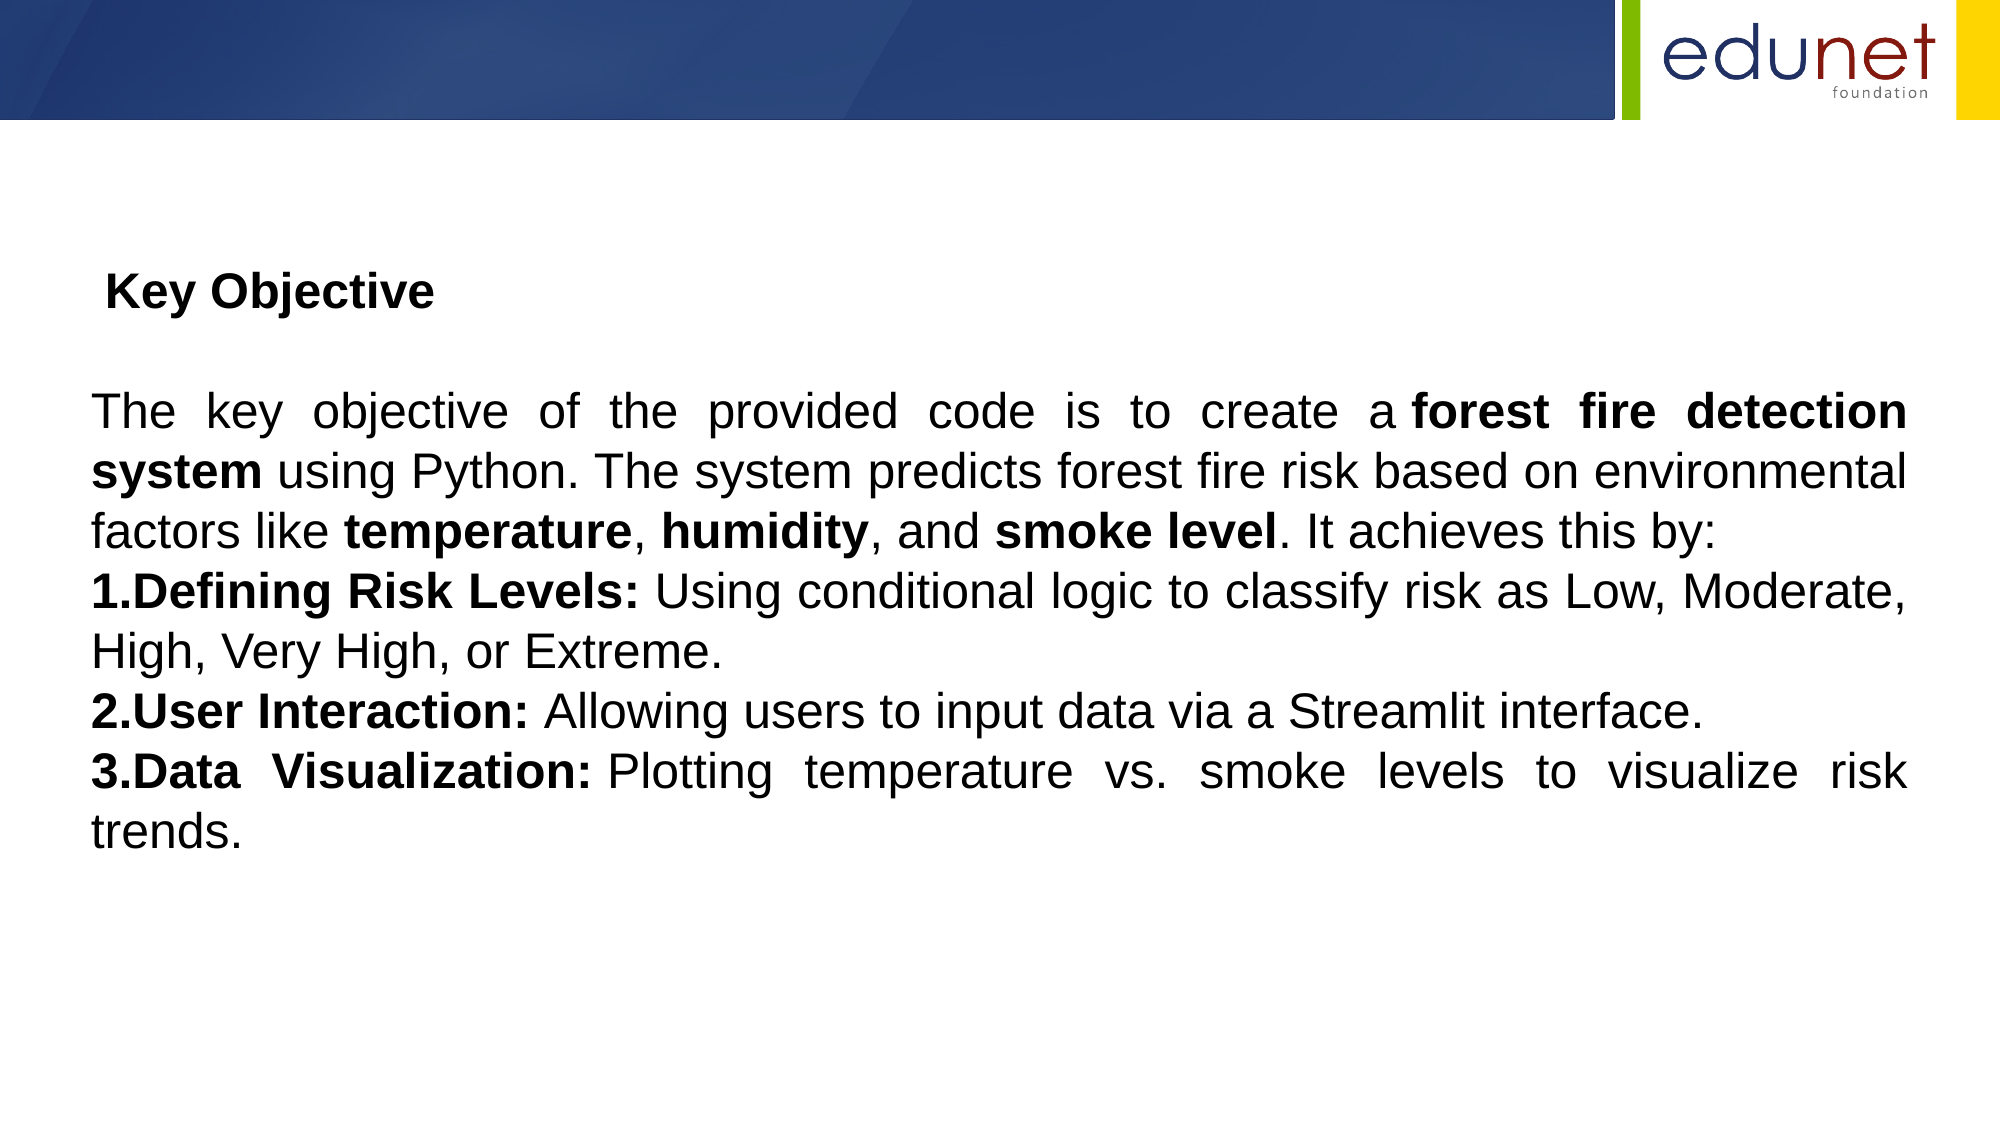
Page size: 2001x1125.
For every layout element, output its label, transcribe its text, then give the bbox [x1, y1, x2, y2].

text_box Key Objective The key objective of the provided code is to create a forest fire detection system using Python. The system predicts forest fire risk based on environmental factors like temperature, humidity, and smoke level. It achieves this by: 1.Defining Risk Levels: Using conditional logic to classify risk as Low, Moderate, High, Very High, or Extreme. 2.User Interaction: Allowing users to input data via a Streamlit interface. 3.Data Visualization: Plotting temperature vs. smoke levels to visualize risk trends. [76, 250, 1924, 926]
picture [1652, 12, 1948, 108]
